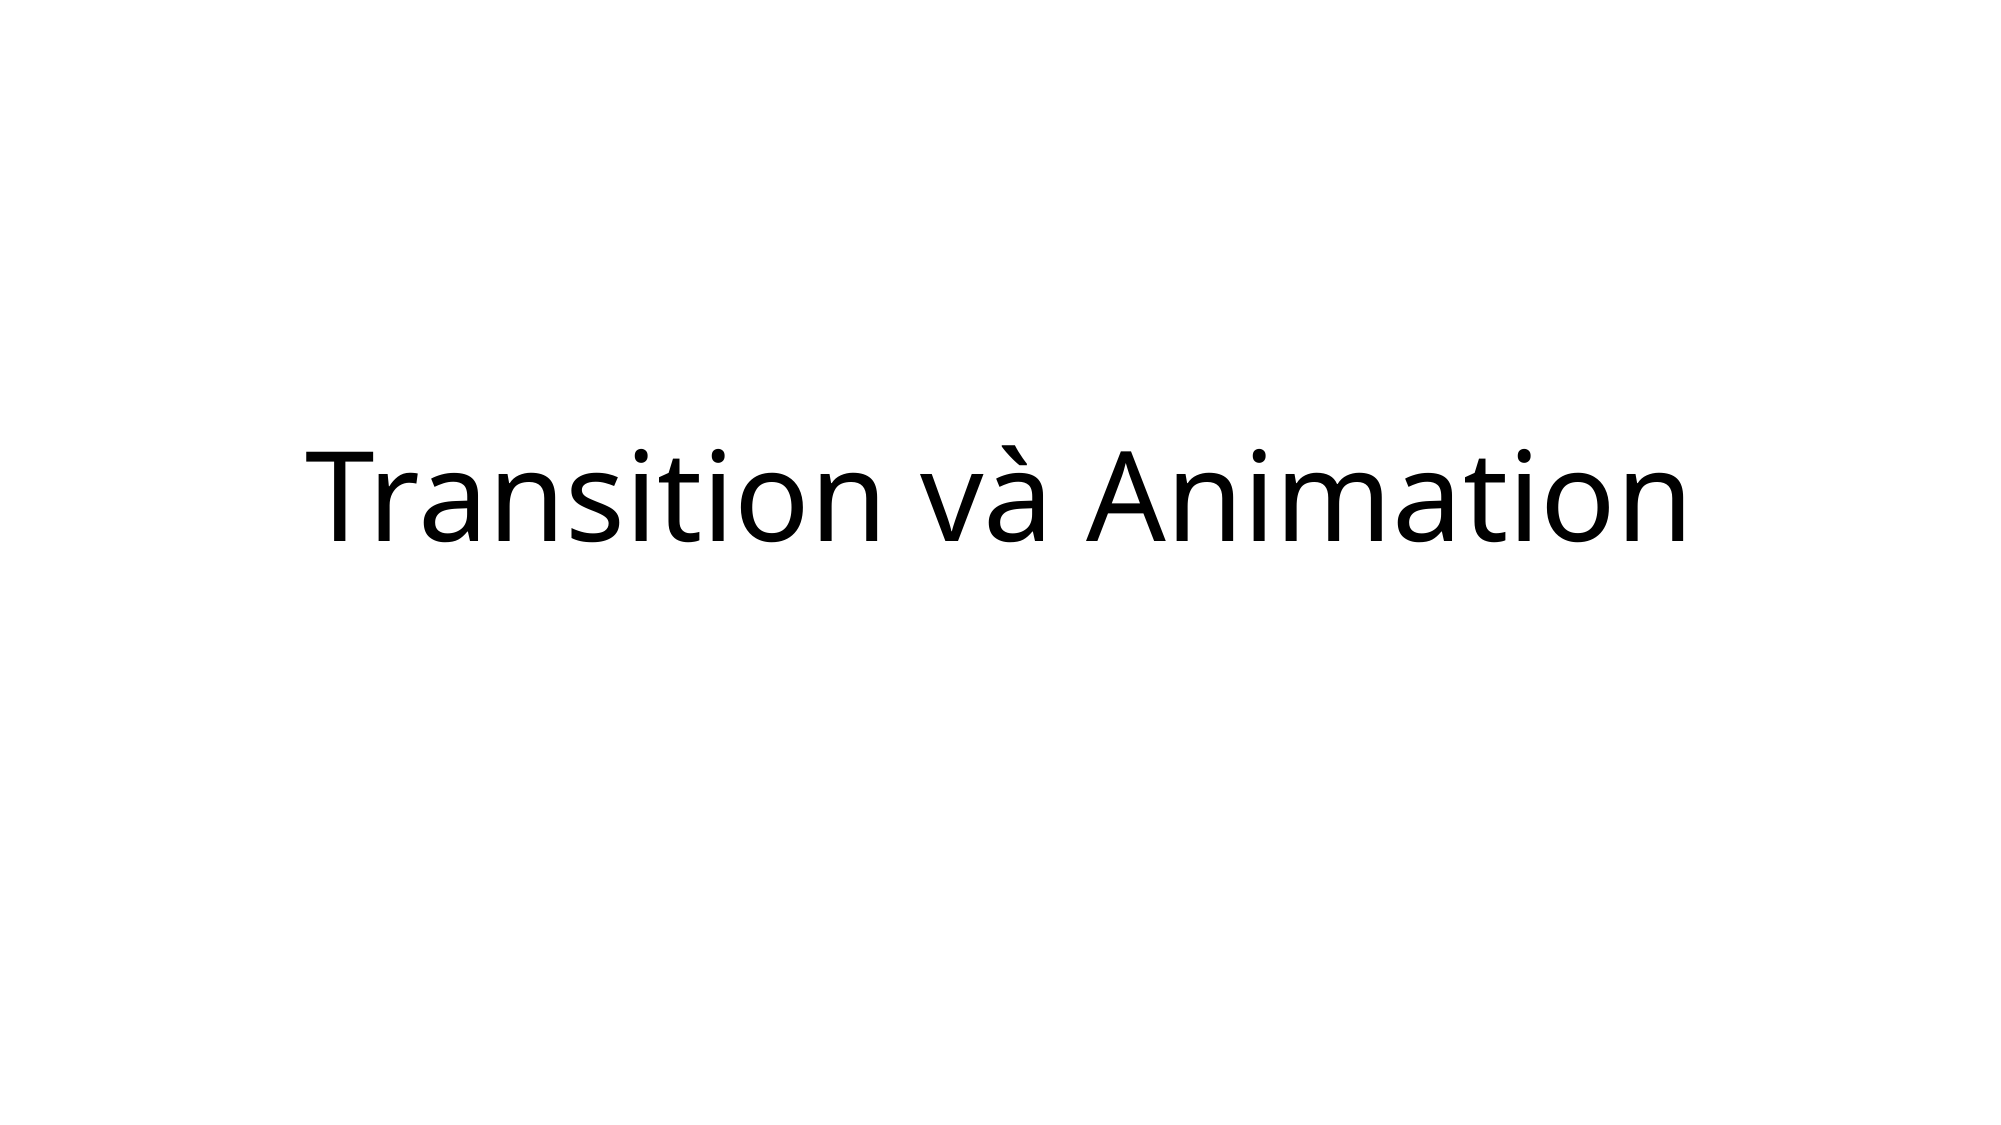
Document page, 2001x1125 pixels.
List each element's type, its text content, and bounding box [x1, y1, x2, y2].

title Transition và Animation [249, 184, 1750, 576]
